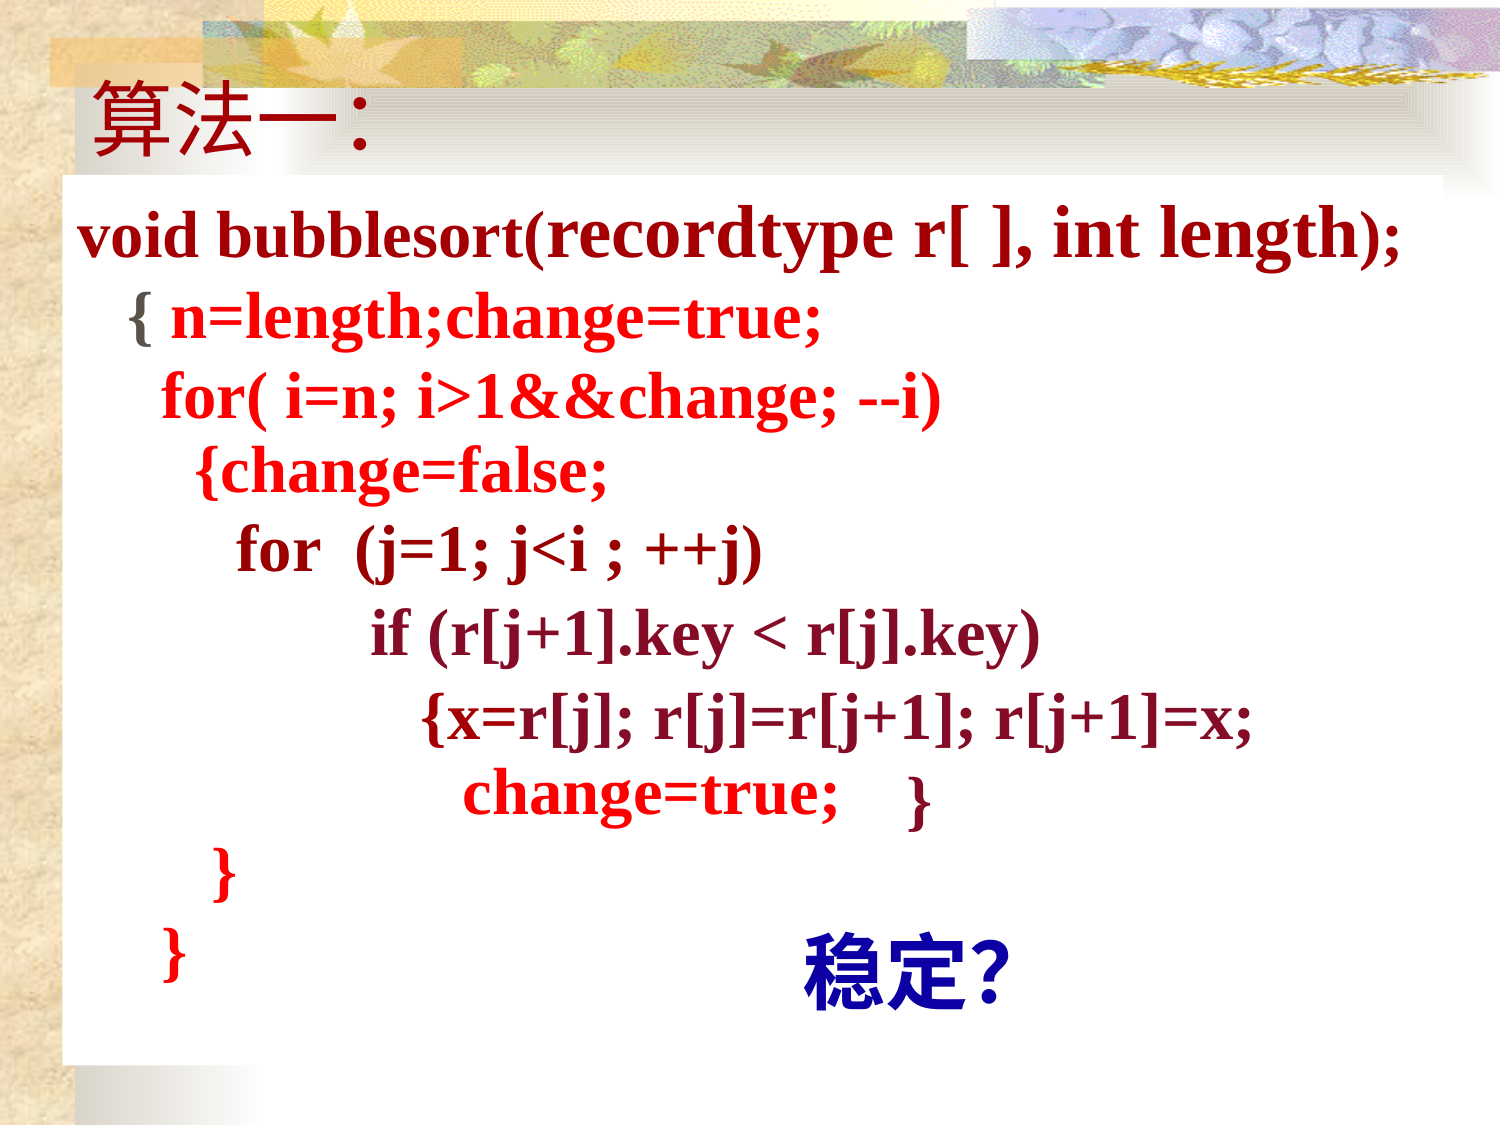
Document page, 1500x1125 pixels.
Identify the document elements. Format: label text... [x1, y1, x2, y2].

picture [0, 0, 1500, 1125]
text_box for (j=1; j<i ; ++j) if (r[j+1].key < r[j].key) {x=r[j]; r[j]=r[j+1]; r[j+1]=x; } [221, 493, 1500, 845]
title 算法一： [74, 62, 1351, 174]
text_box void bubblesort(recordtype r[ ], int length); { n=length;change=true; for( i=n; i>1&&change; --i) {change=false; change=true; } } [62, 174, 1444, 1066]
text_box 稳定？ [788, 912, 1068, 1028]
